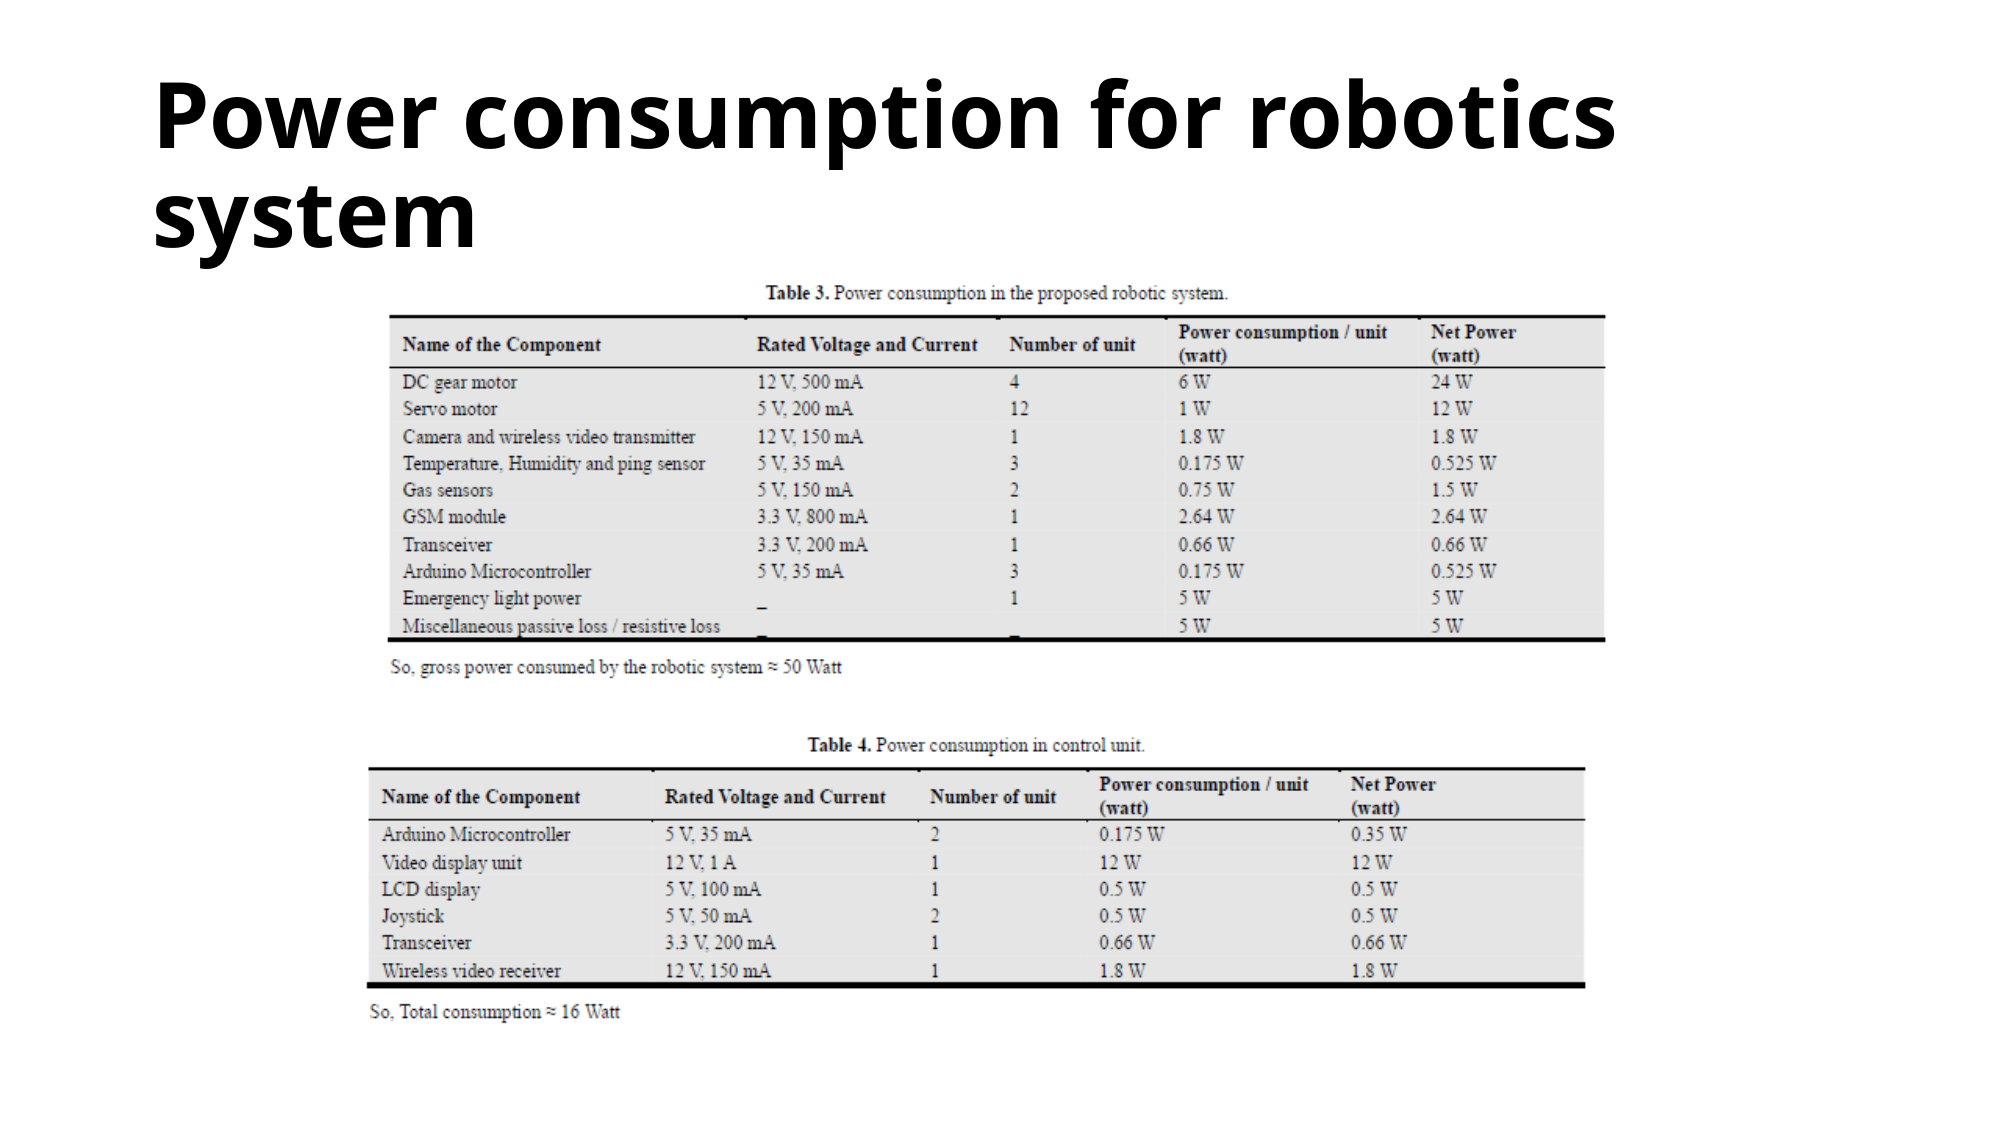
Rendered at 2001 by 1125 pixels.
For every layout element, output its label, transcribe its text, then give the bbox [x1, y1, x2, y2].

picture [350, 722, 1609, 1031]
picture [374, 248, 1626, 694]
title Power consumption for robotics system [137, 59, 1863, 278]
